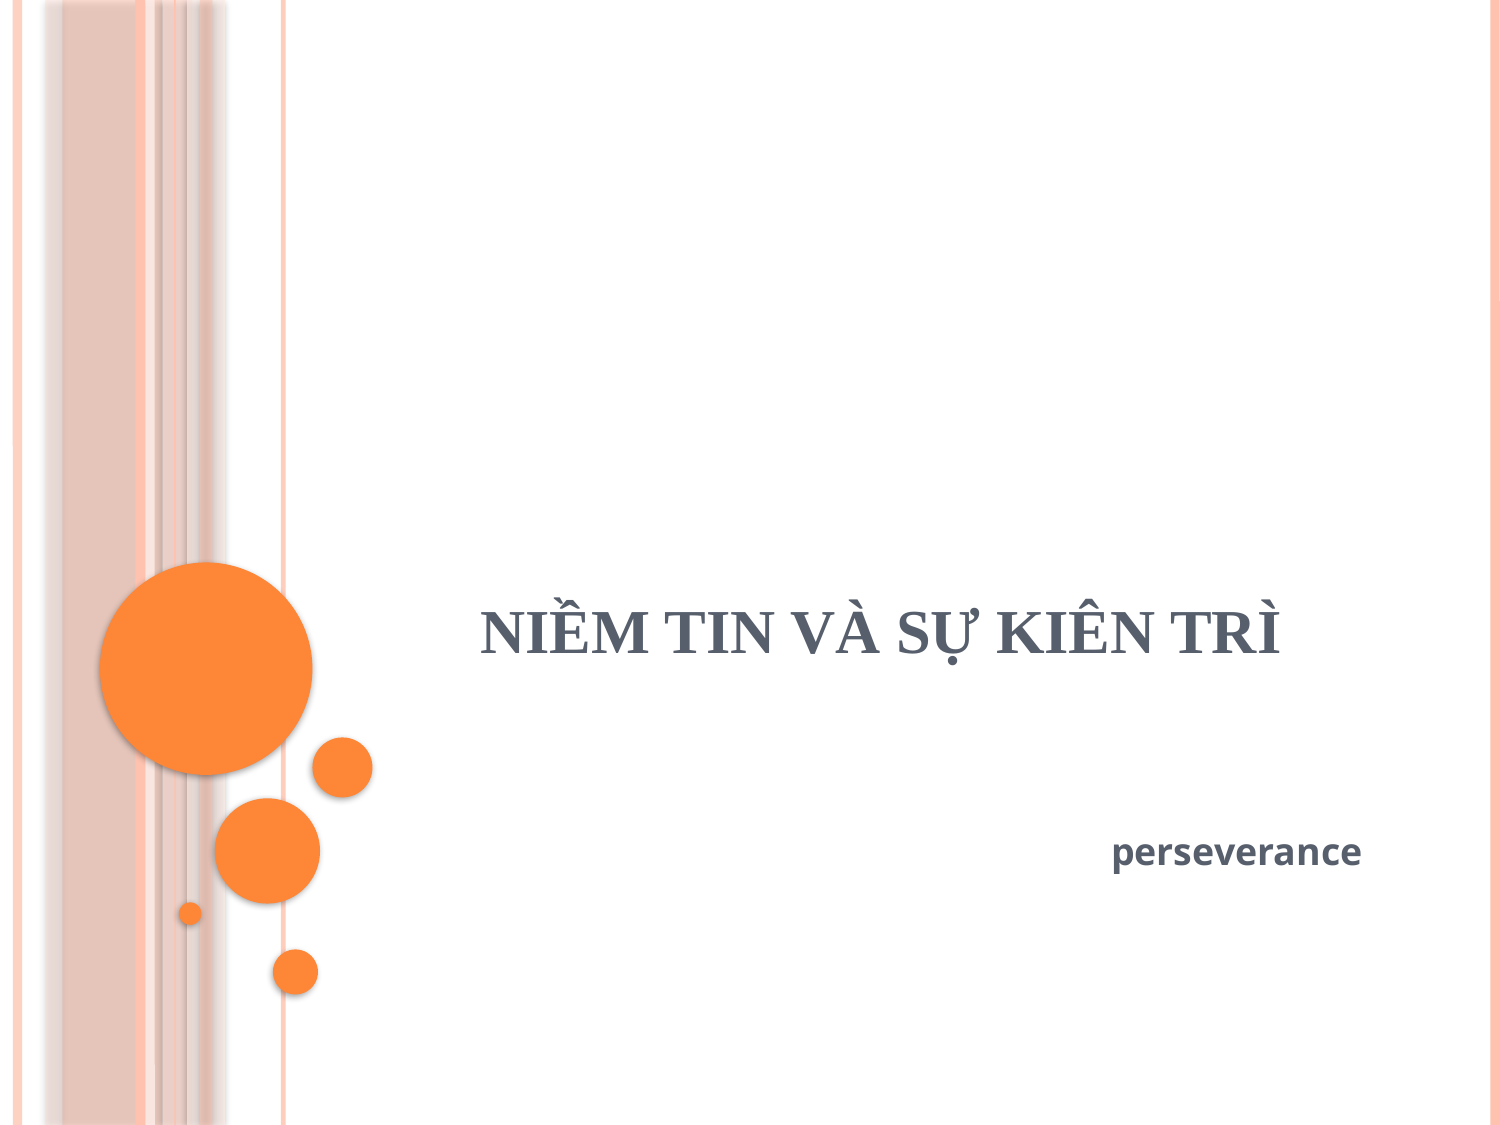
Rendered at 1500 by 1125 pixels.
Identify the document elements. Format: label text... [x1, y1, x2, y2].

title NiỀM TIN VÀ SỰ KIÊN TRÌ [375, 512, 1388, 820]
subtitle perseverance [375, 820, 1388, 1046]
